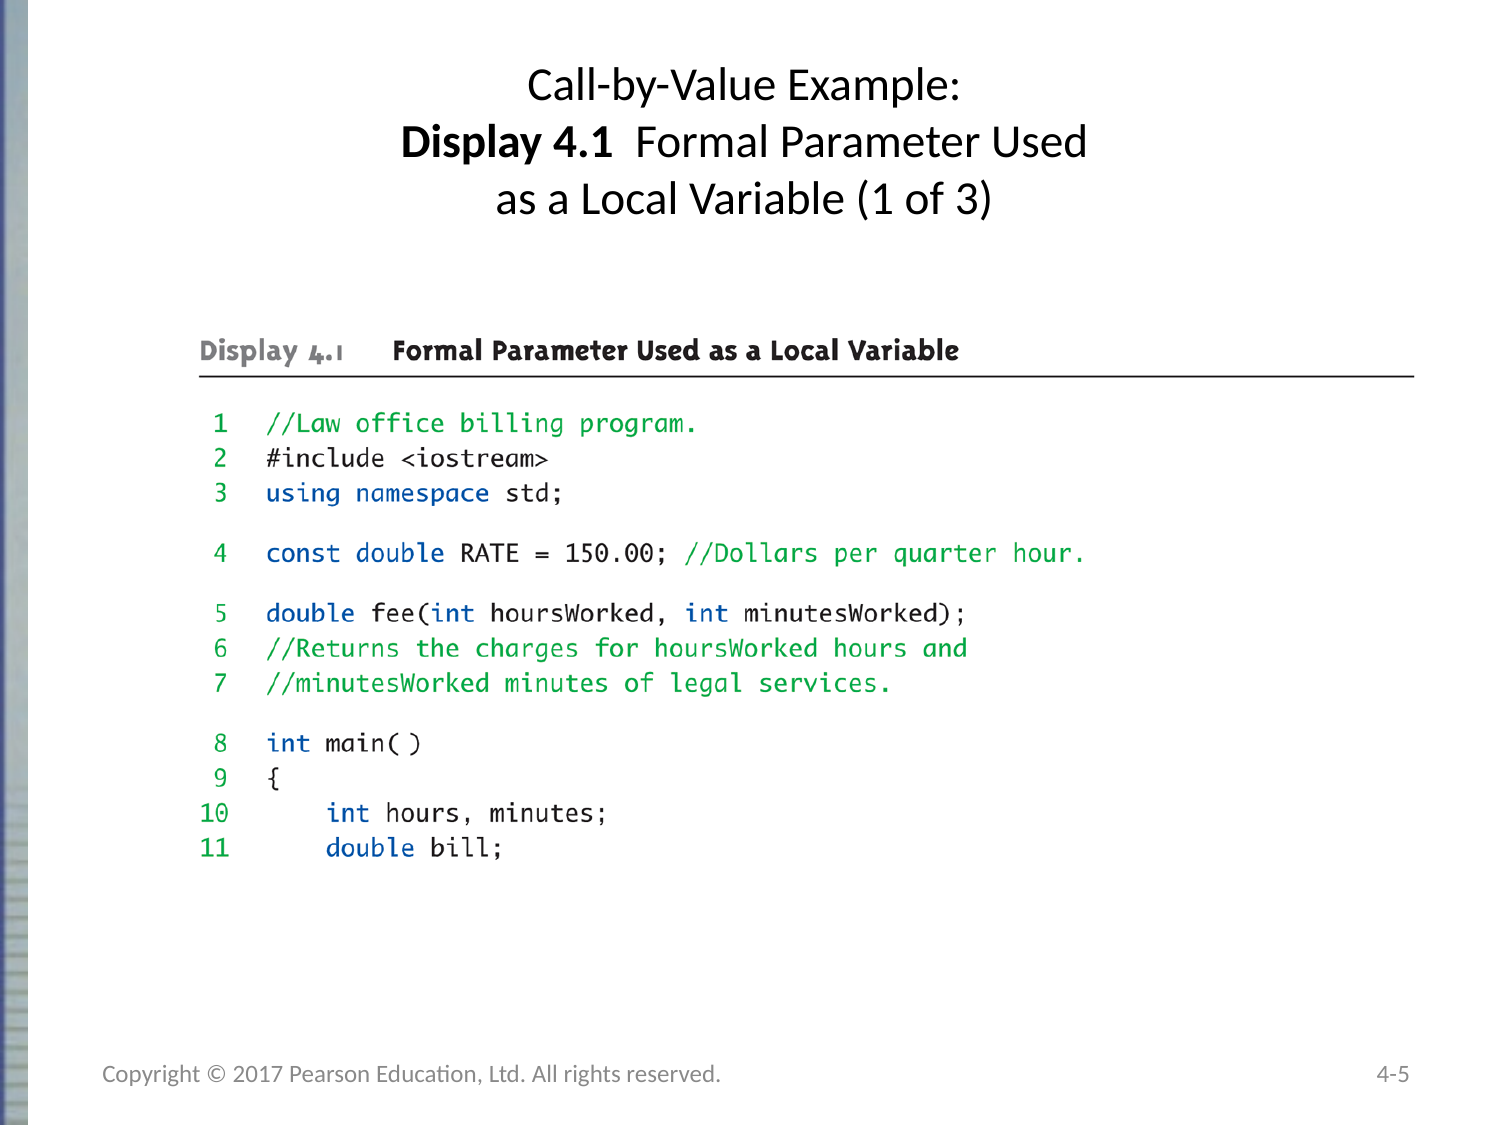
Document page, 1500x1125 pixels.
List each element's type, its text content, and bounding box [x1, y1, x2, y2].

footer Copyright © 2017 Pearson Education, Ltd. All rights reserved. [75, 1042, 750, 1103]
picture [0, 0, 28, 1125]
slide_number 4-5 [1074, 1042, 1425, 1103]
picture [168, 324, 1444, 873]
title Call-by-Value Example: Display 4.1 Formal Parameter Used as a Local Variable (1 of 3) [75, 45, 1425, 233]
